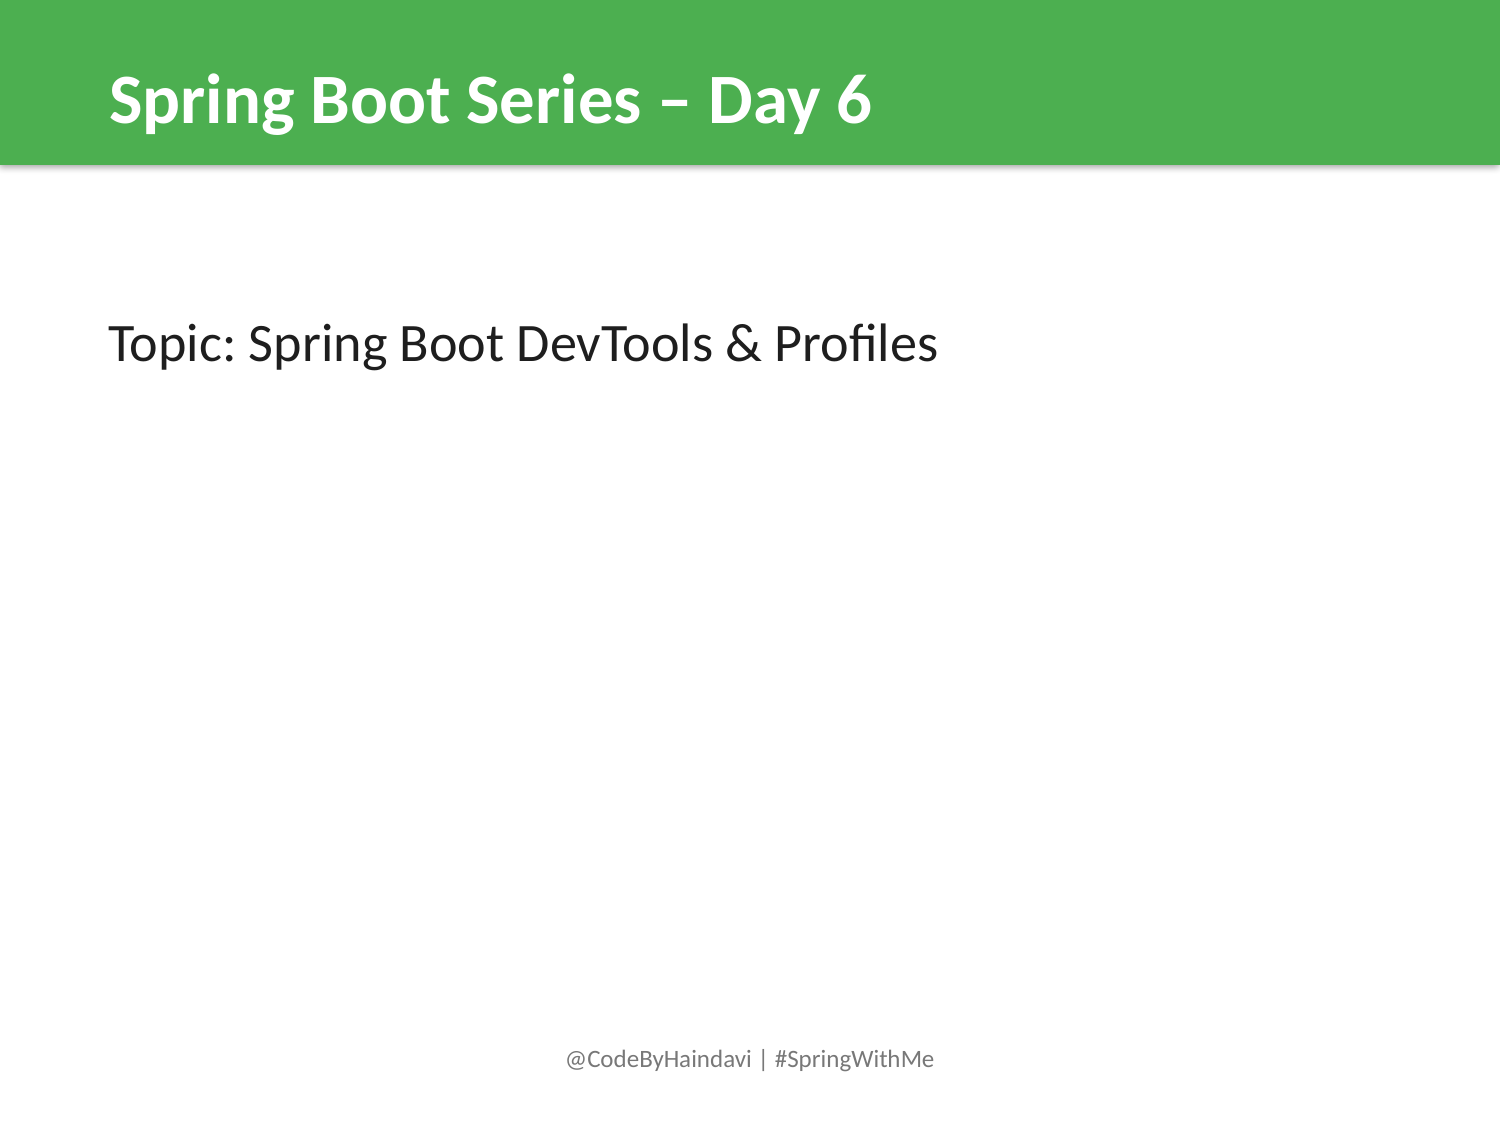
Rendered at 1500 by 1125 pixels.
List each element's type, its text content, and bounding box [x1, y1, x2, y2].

text_box @CodeByHaindavi | #SpringWithMe [549, 1035, 950, 1080]
text_box Topic: Spring Boot DevTools & Profiles [93, 299, 956, 380]
text_box Spring Boot Series – Day 6 [94, 44, 889, 145]
text_box [0, 0, 1500, 166]
